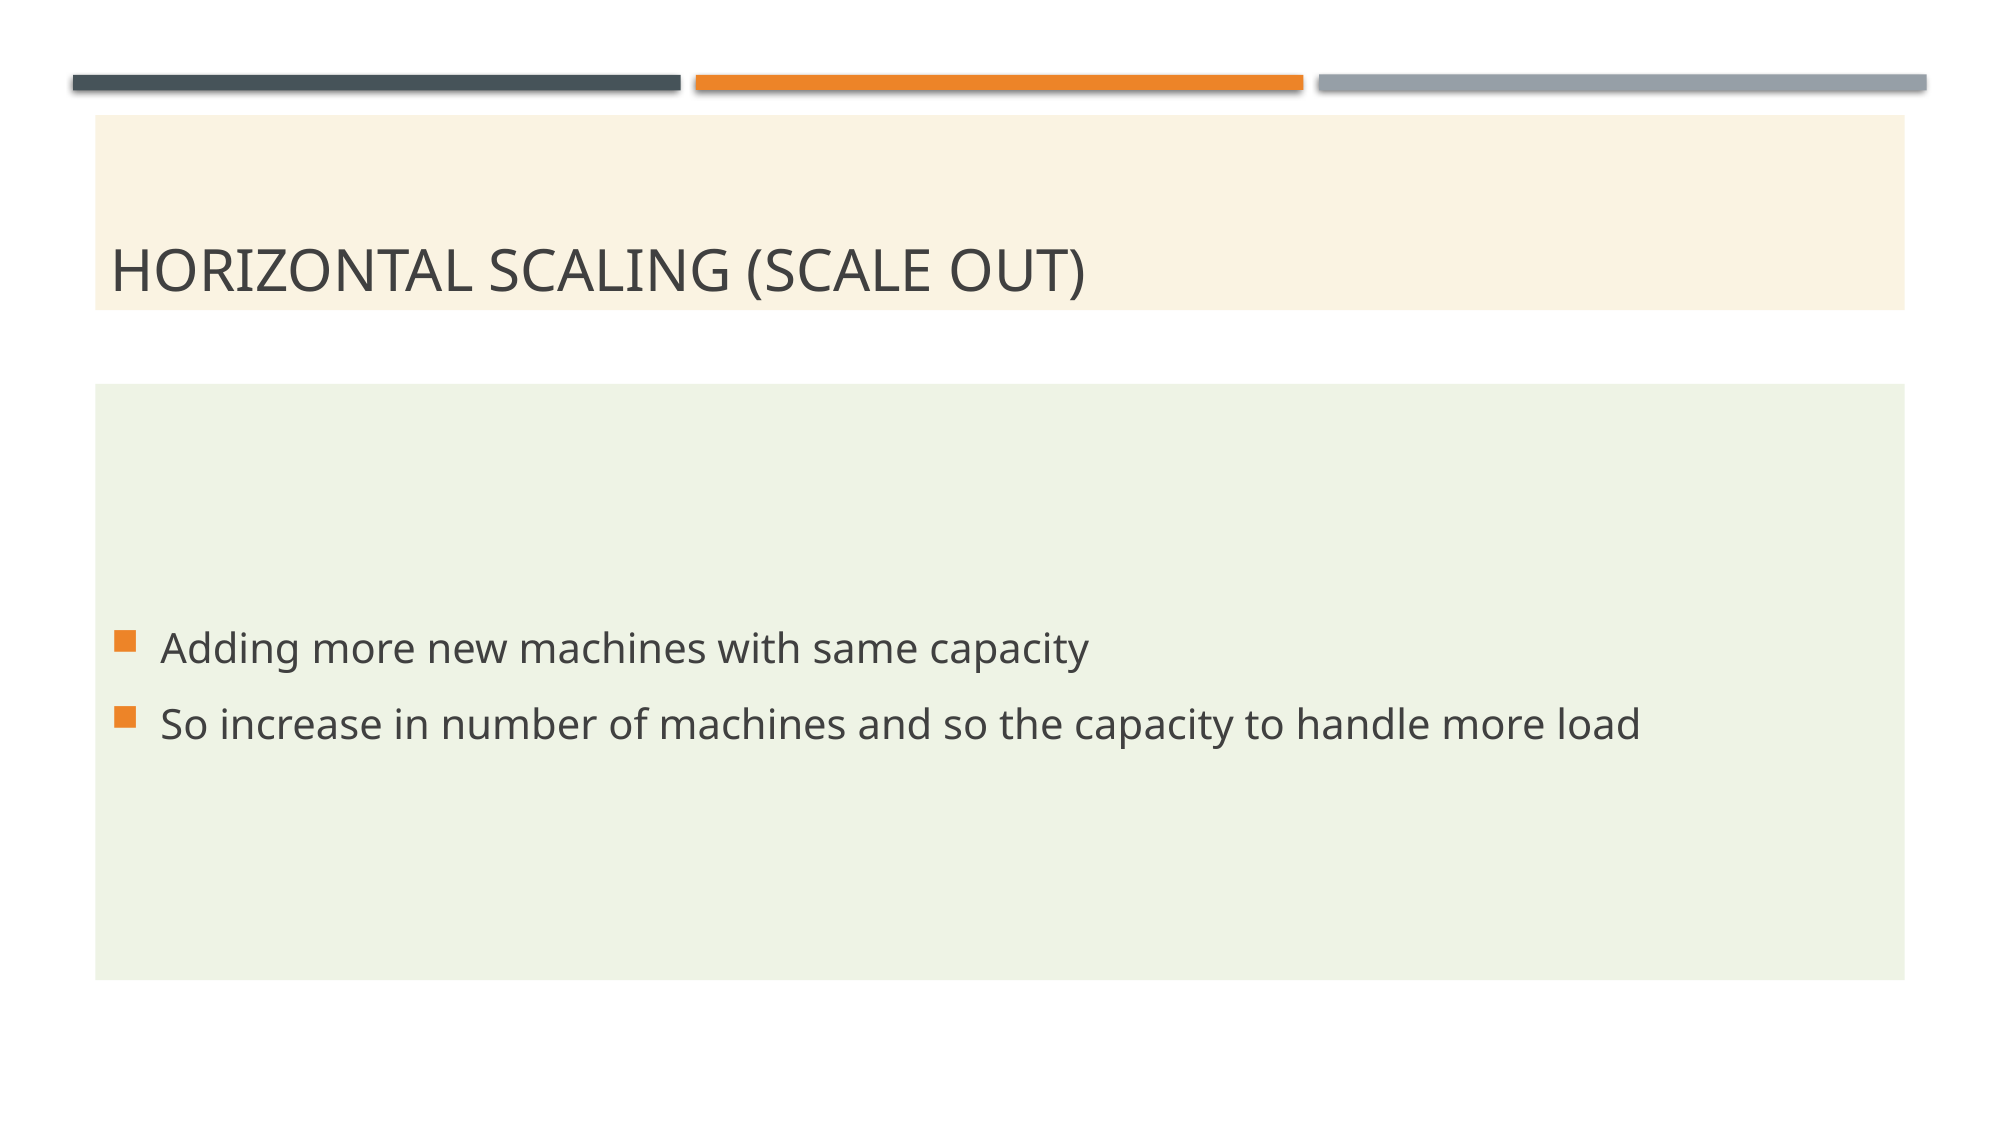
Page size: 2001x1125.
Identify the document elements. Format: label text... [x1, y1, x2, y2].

title horizontal scaling (Scale out) [95, 115, 1905, 311]
list Adding more new machines with same capacity So increase in number of machines and so the capacity to handle more load [95, 383, 1905, 981]
